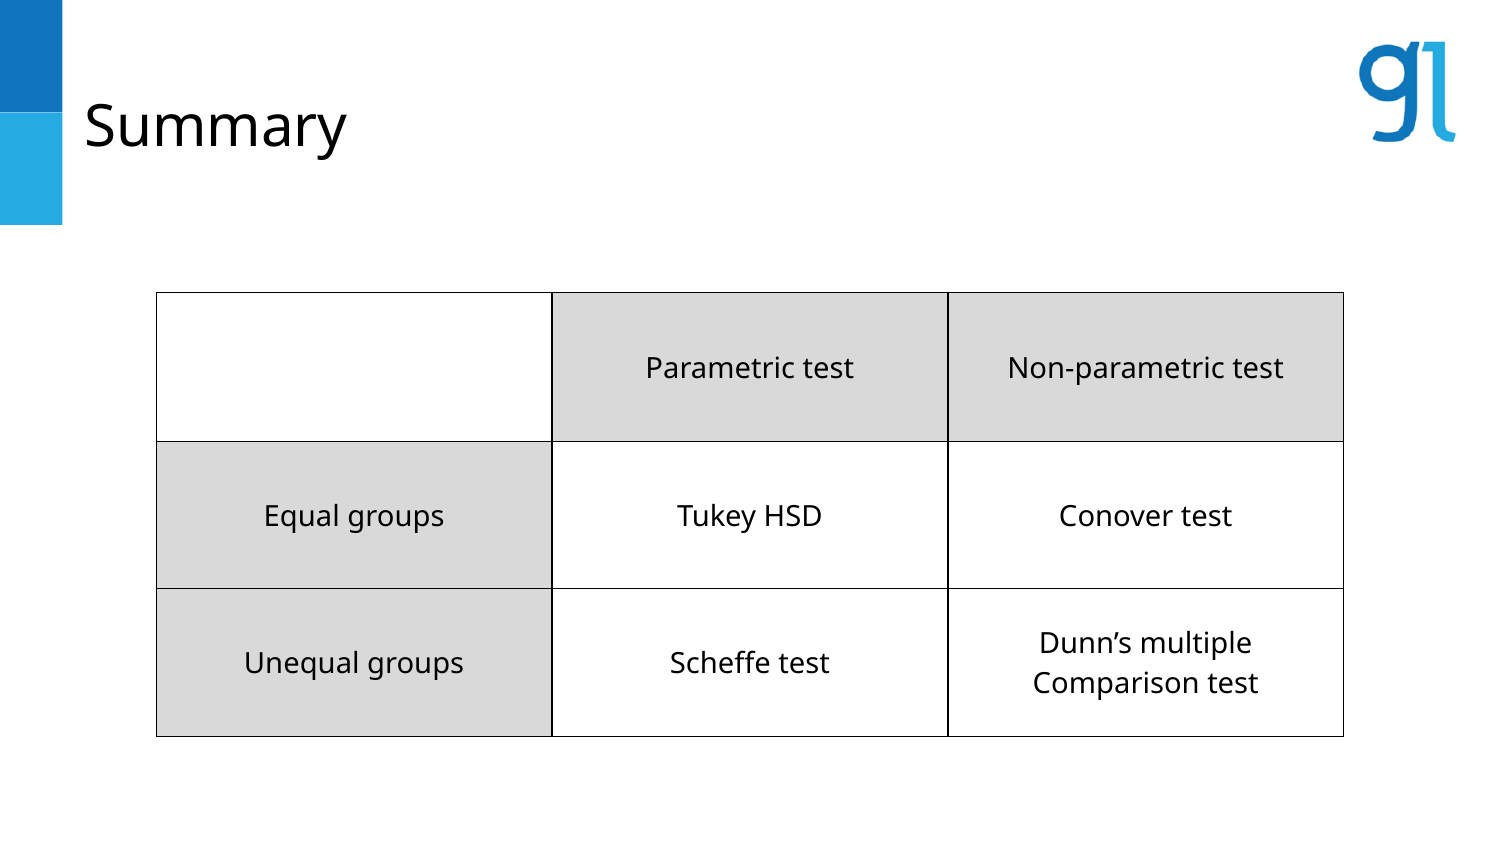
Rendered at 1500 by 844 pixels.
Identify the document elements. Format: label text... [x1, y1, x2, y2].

table_cell Scheffe test [553, 589, 947, 736]
title Summary [69, 72, 1175, 167]
table_header Non-parametric test [949, 293, 1343, 441]
table_cell Tukey HSD [553, 442, 947, 588]
table_cell Equal groups [157, 442, 551, 588]
table_cell Unequal groups [157, 589, 551, 736]
table_header Parametric test [553, 293, 947, 441]
picture [1331, 17, 1482, 167]
table_cell Dunn’s multiple Comparison test [949, 589, 1343, 736]
table_cell Conover test [949, 442, 1343, 588]
table_header [157, 293, 551, 441]
